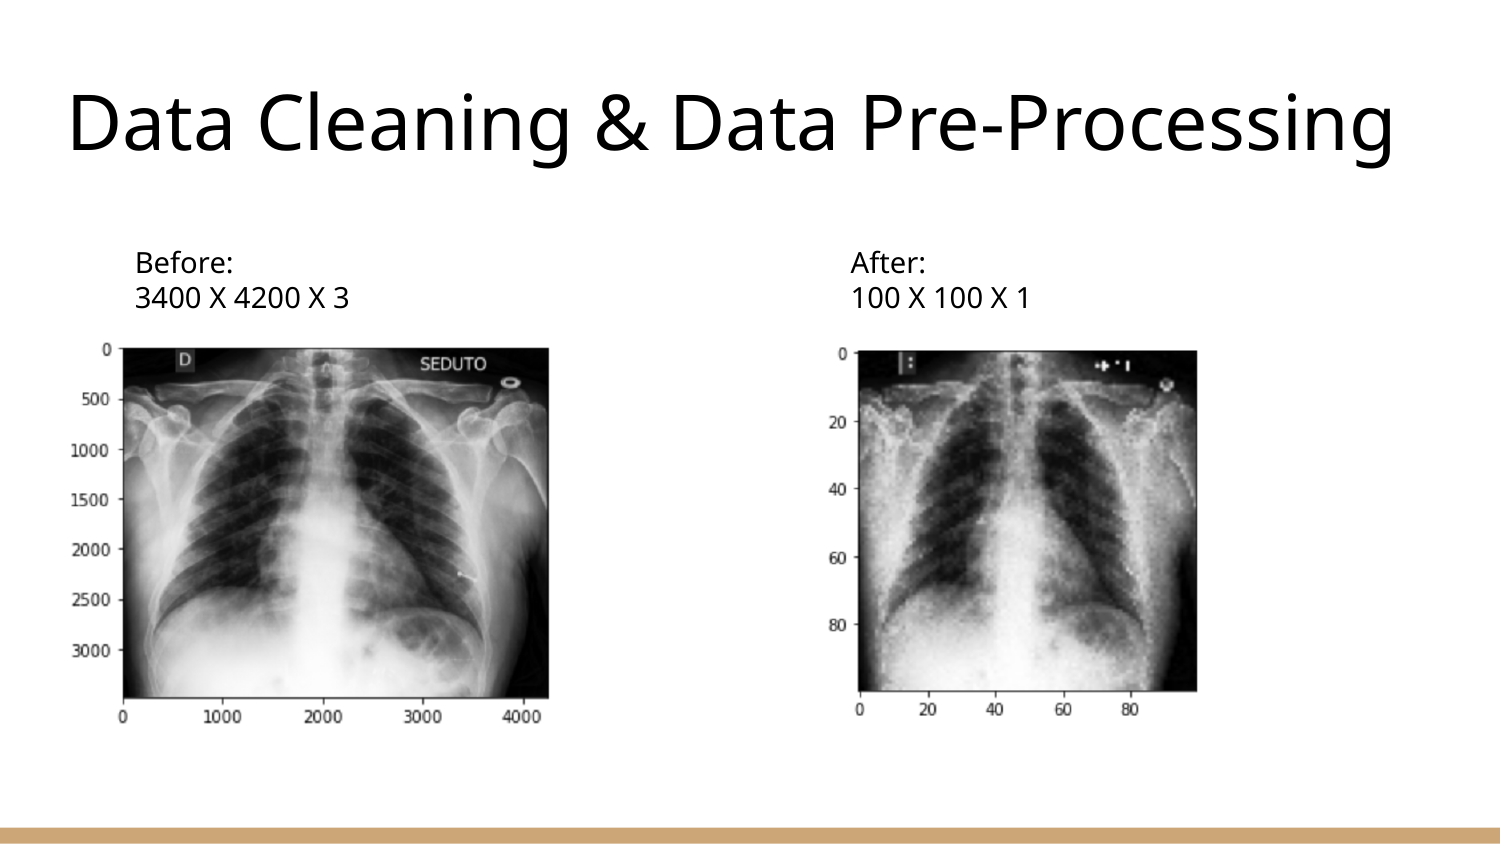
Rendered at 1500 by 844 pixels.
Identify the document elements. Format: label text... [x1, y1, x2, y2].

list [51, 200, 1449, 752]
text_box After: 100 X 100 X 1 [835, 229, 1269, 330]
picture [50, 340, 574, 752]
title Data Cleaning & Data Pre-Processing [51, 51, 1449, 189]
text_box Before: 3400 X 4200 X 3 [119, 229, 553, 330]
picture [801, 340, 1246, 733]
